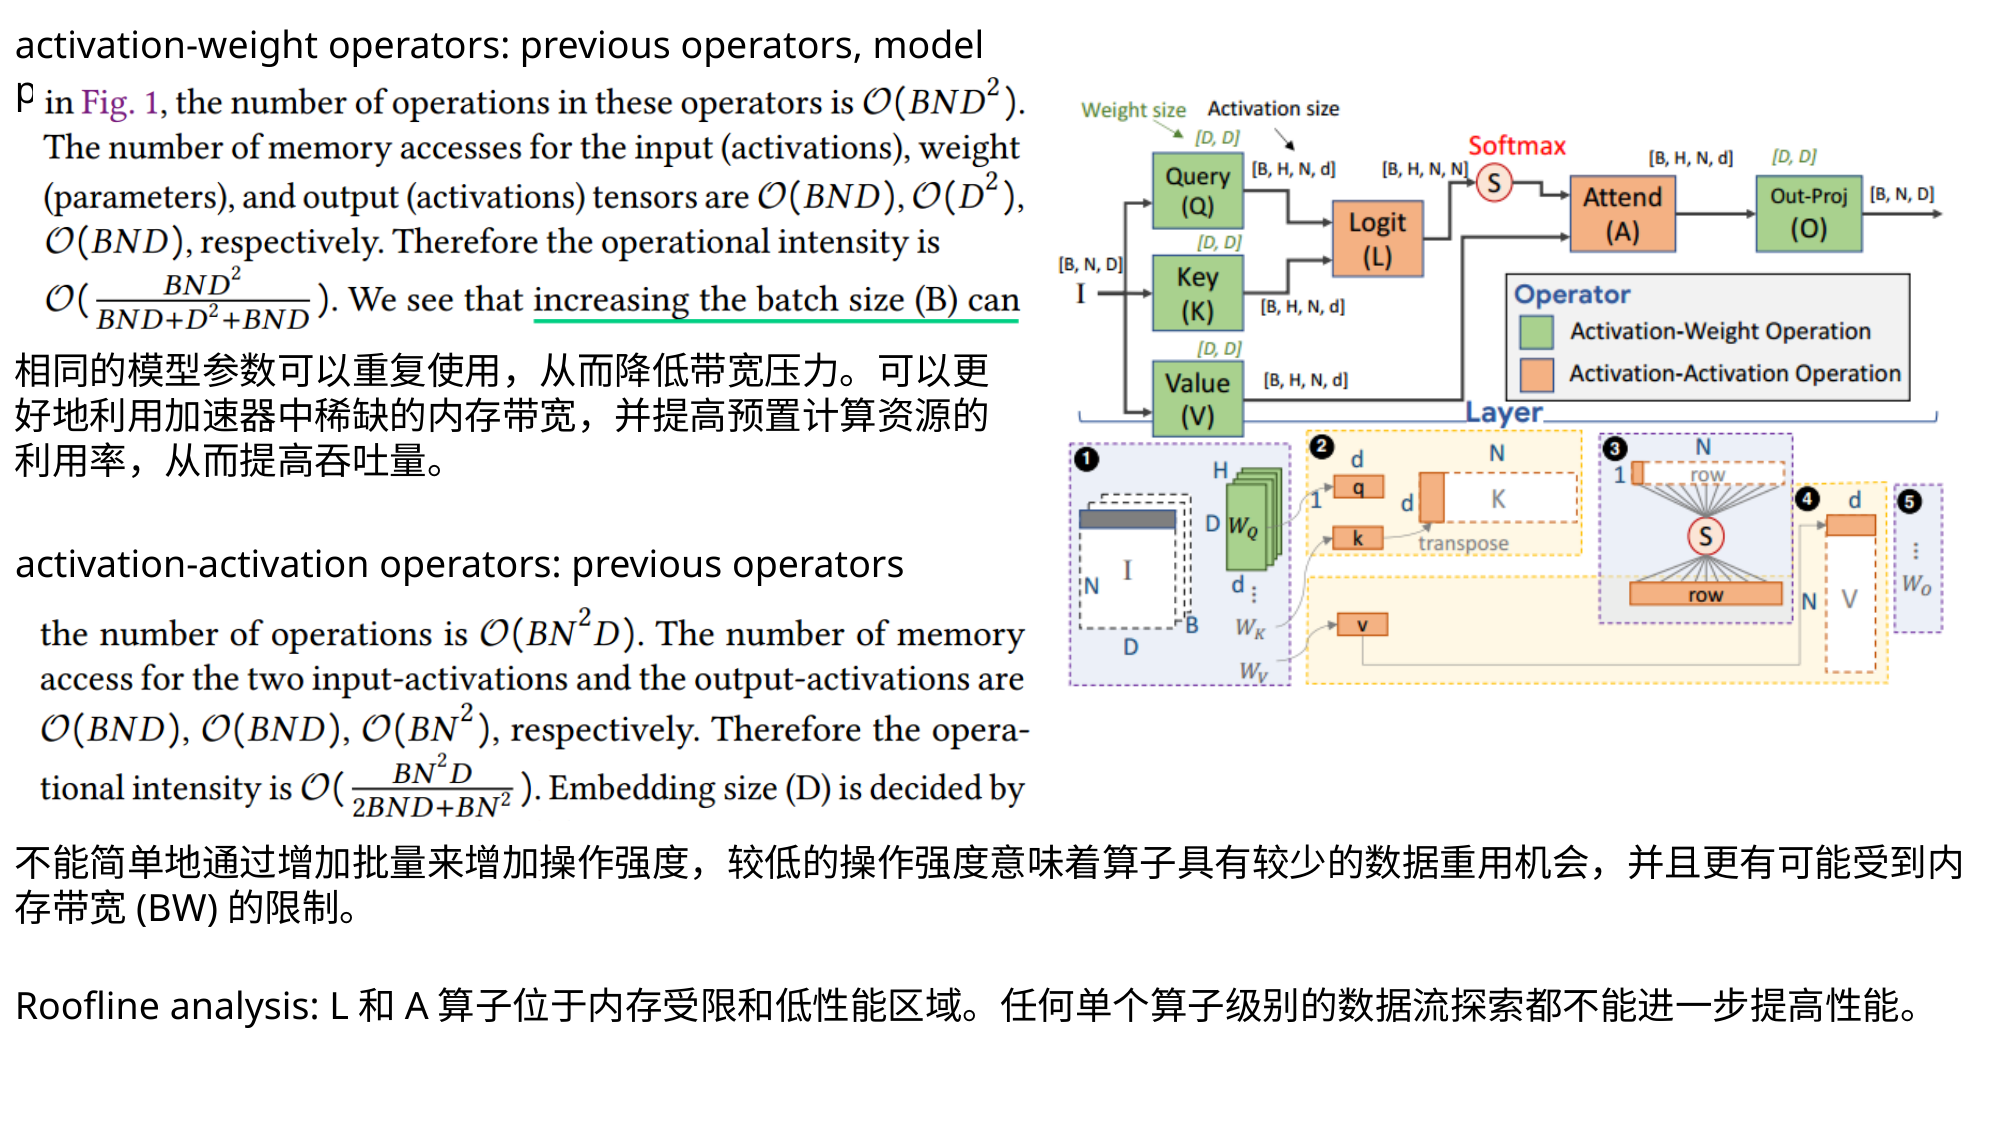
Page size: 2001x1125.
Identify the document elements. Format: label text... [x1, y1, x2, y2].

picture [33, 75, 1986, 821]
text_box activation-activation operators: previous operators [0, 532, 1000, 592]
text_box activation-weight operators: previous operators, model parameters [0, 14, 1178, 119]
text_box 不能简单地通过增加批量来增加操作强度，较低的操作强度意味着算子具有较少的数据重用机会，并且更有可能受到内存带宽(BW)的限制。 [0, 831, 2000, 982]
text_box Roofline analysis: L和A算子位于内存受限和低性能区域。任何单个算子级别的数据流探索都不能进一步提高性能。 [0, 974, 1975, 1035]
text_box 相同的模型参数可以重复使用，从而降低带宽压力。可以更好地利用加速器中稀缺的内存带宽，并提高预置计算资源的利用率，从而提高吞吐量。 [0, 339, 1012, 490]
